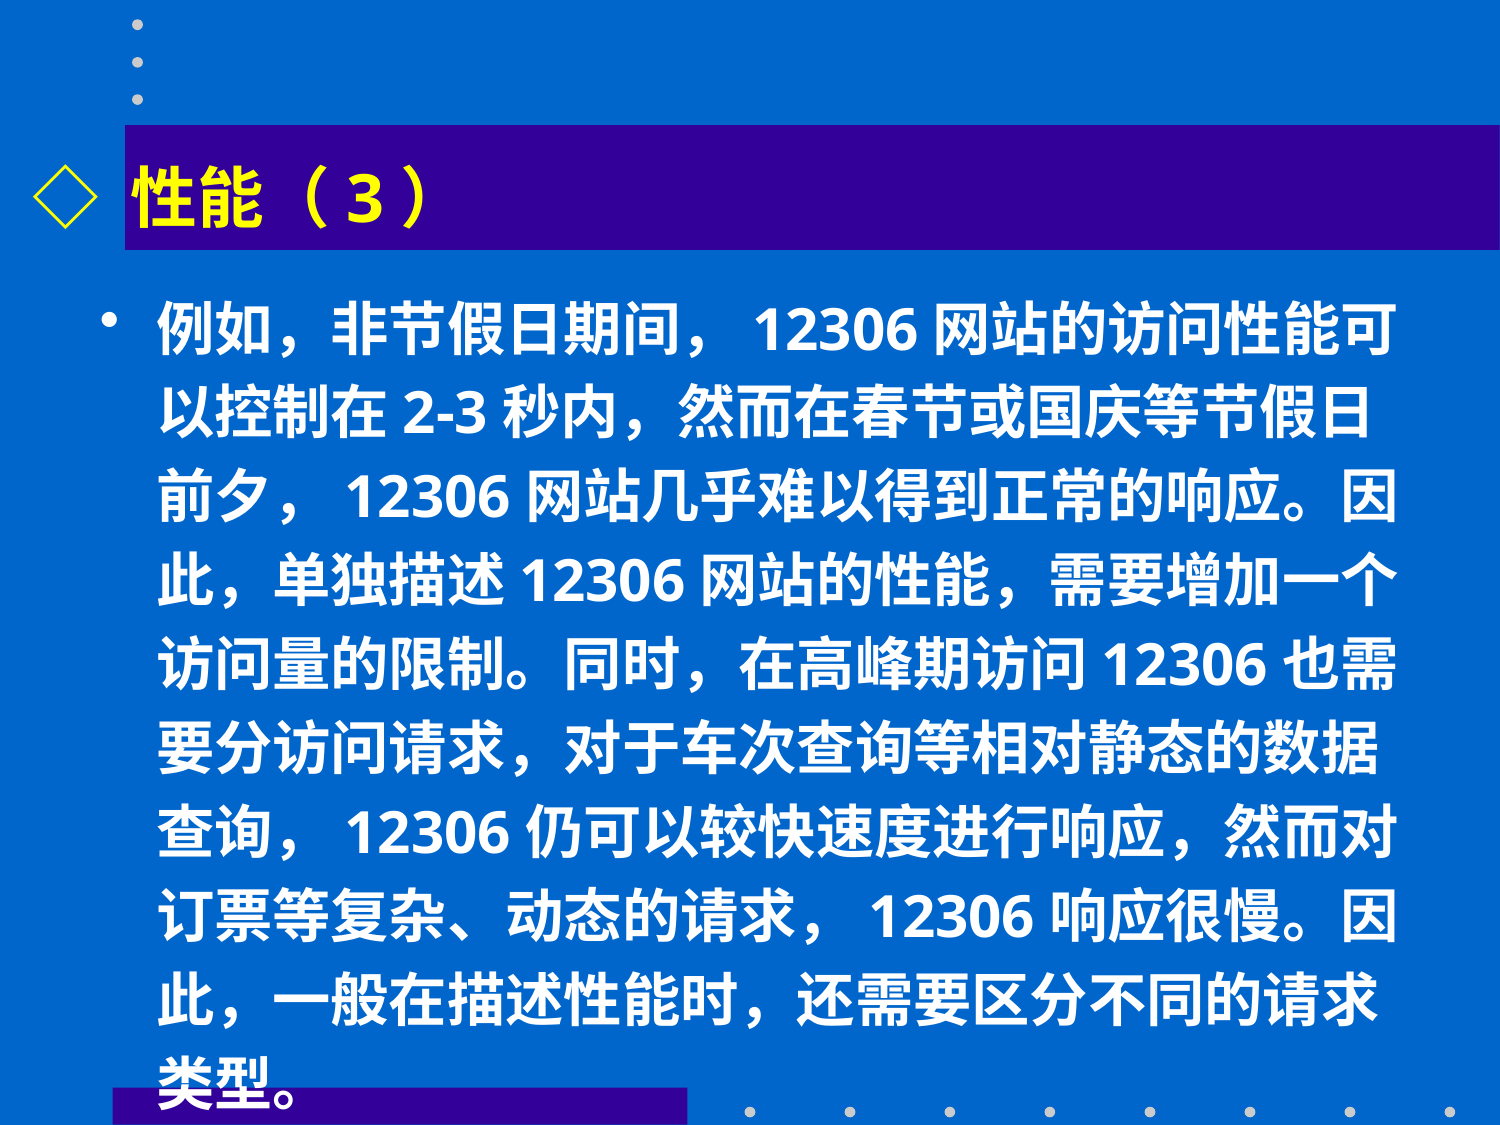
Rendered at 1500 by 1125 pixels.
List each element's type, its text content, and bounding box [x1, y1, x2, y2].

text_box ◇ 性能（3） [17, 148, 1443, 244]
list 例如，非节假日期间，12306网站的访问性能可以控制在2-3秒内，然而在春节或国庆等节假日前夕，12306网站几乎难以得到正常的响应。因此，单独描述12306网站的性能，需要增加一个访问量的限制。同时，在高峰期访问12306也需要分访问请求，对于车次查询等相对静态的数据查询，12306仍可以较快速度进行响应，然而对订票等复杂、动态的请求，12306响应很慢。因此，一般在描述性能时，还需要区分不同的请求类型。 [84, 269, 1443, 946]
